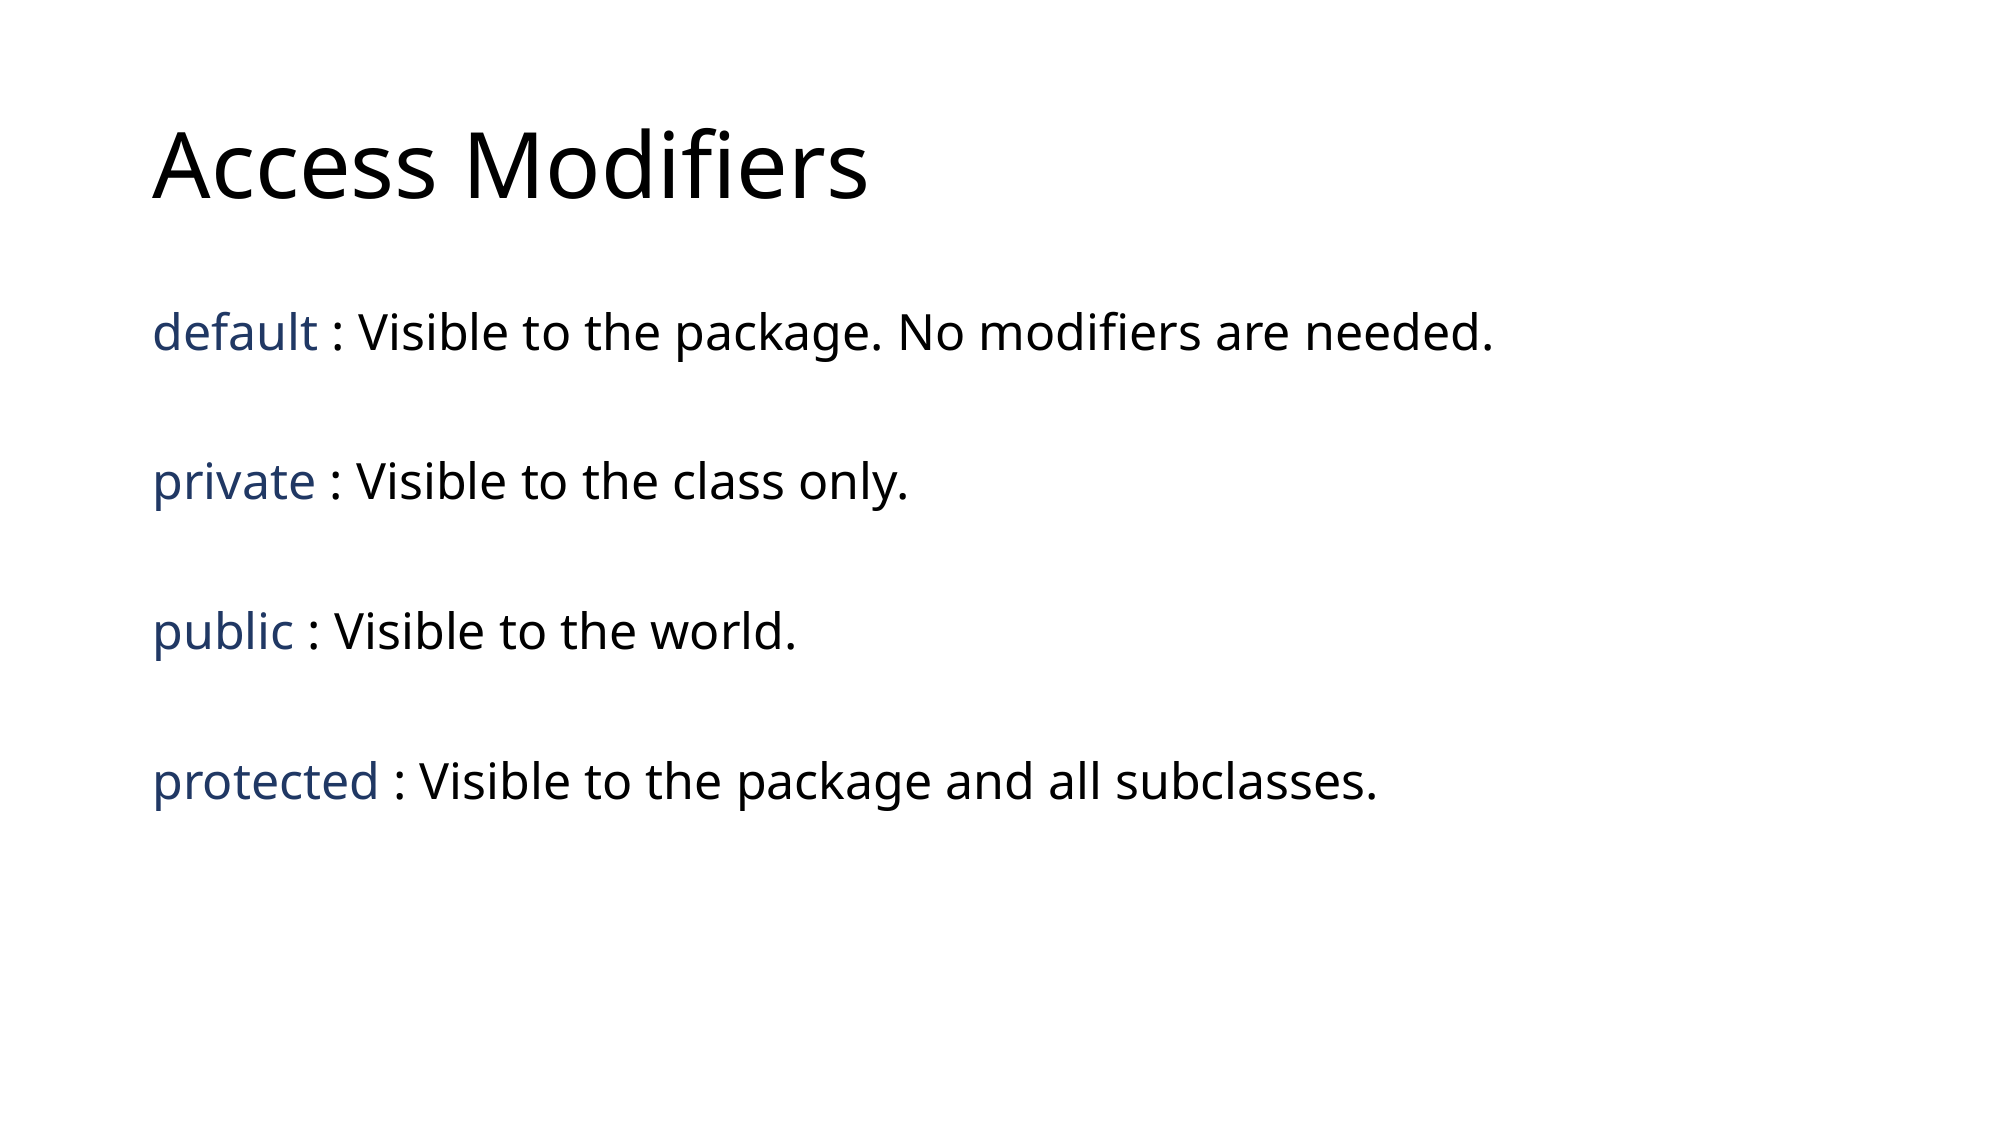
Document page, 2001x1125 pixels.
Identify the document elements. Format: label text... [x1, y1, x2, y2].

list default : Visible to the package. No modifiers are needed. private : Visible to the class only. public : Visible to the world. protected : Visible to the package and all subclasses. [137, 299, 1863, 1014]
title Access Modifiers [137, 59, 1863, 278]
